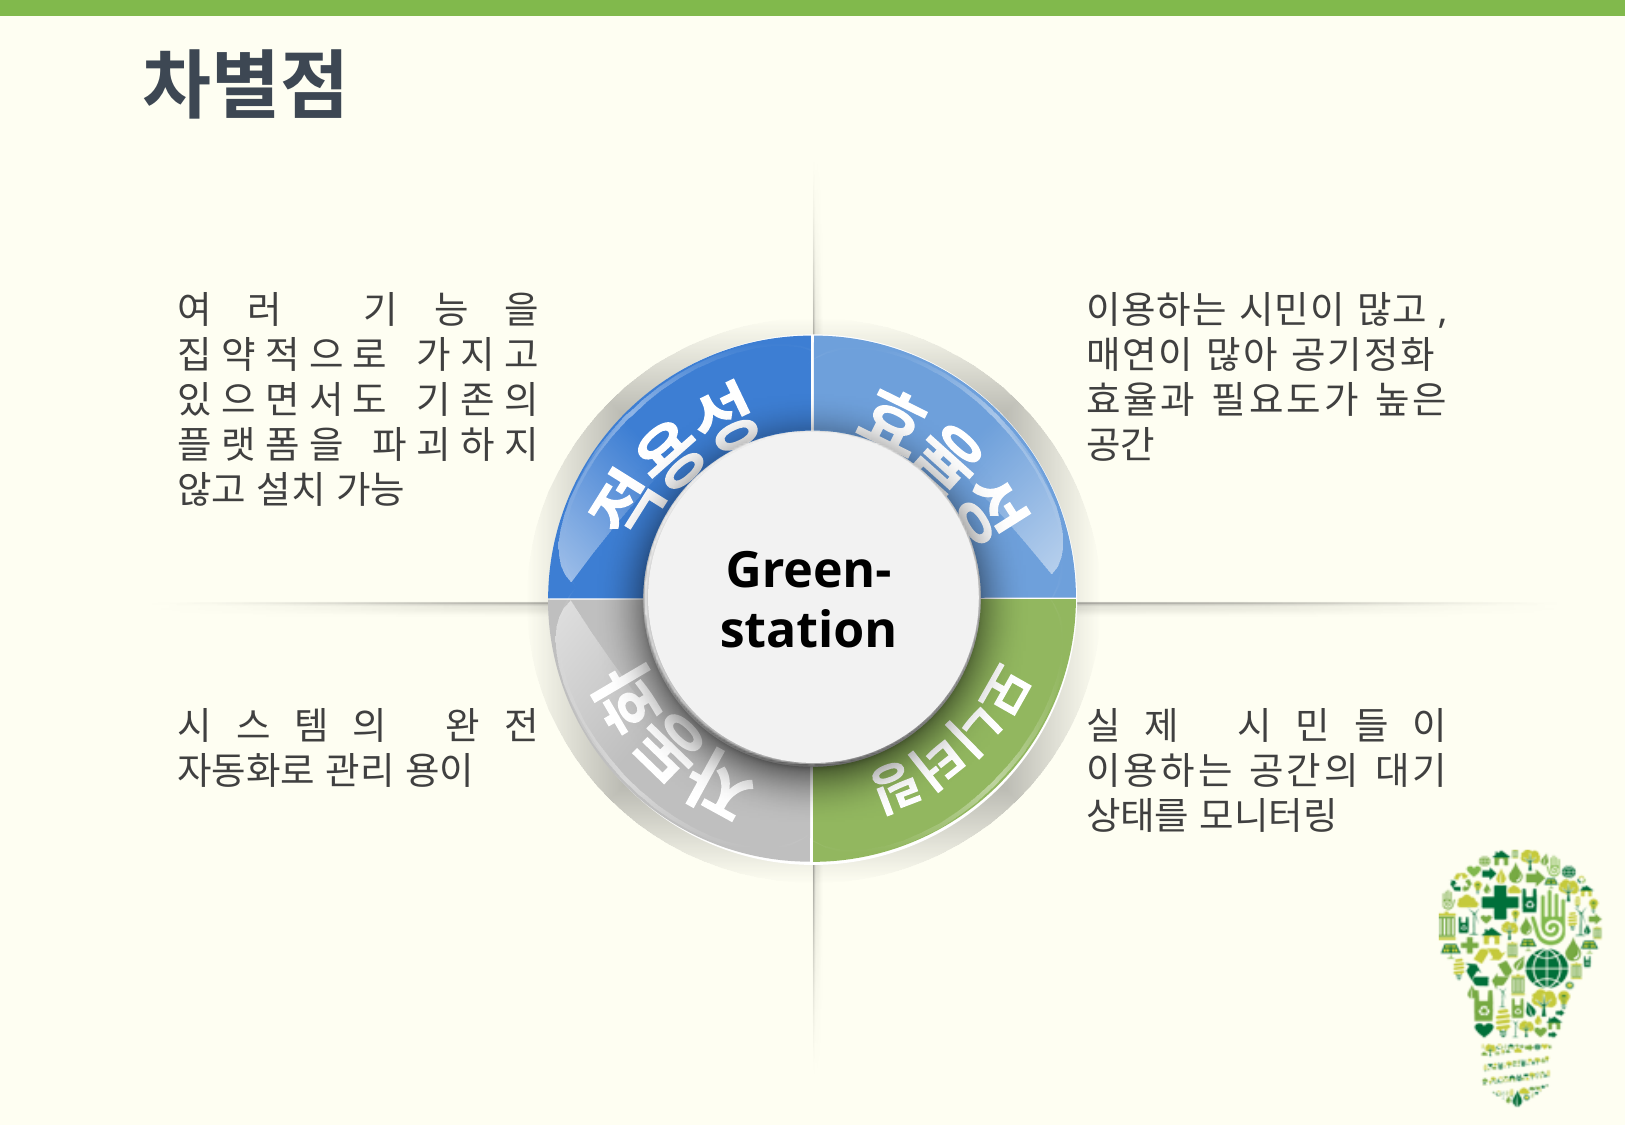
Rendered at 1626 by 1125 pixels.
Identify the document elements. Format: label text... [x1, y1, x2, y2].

text_box 시스템의 완전 자동화로 관리 용이 [162, 694, 498, 800]
title 차별점 [127, 7, 1097, 159]
text_box 여러 기능을 집약적으로 가지고 있으면서도 기존의 플랫폼을 파괴하지 않고 설치 가능 [162, 278, 504, 519]
text_box 이용하는 시민이 많고, 매연이 많아 공기정화 효율과 필요도가 높은 공간 [1129, 278, 1463, 474]
picture [0, 0, 1625, 1125]
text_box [503, 279, 1130, 913]
text_box 실제 시민들이 이용하는 공간의 대기 상태를 모니터링 [1135, 694, 1463, 845]
